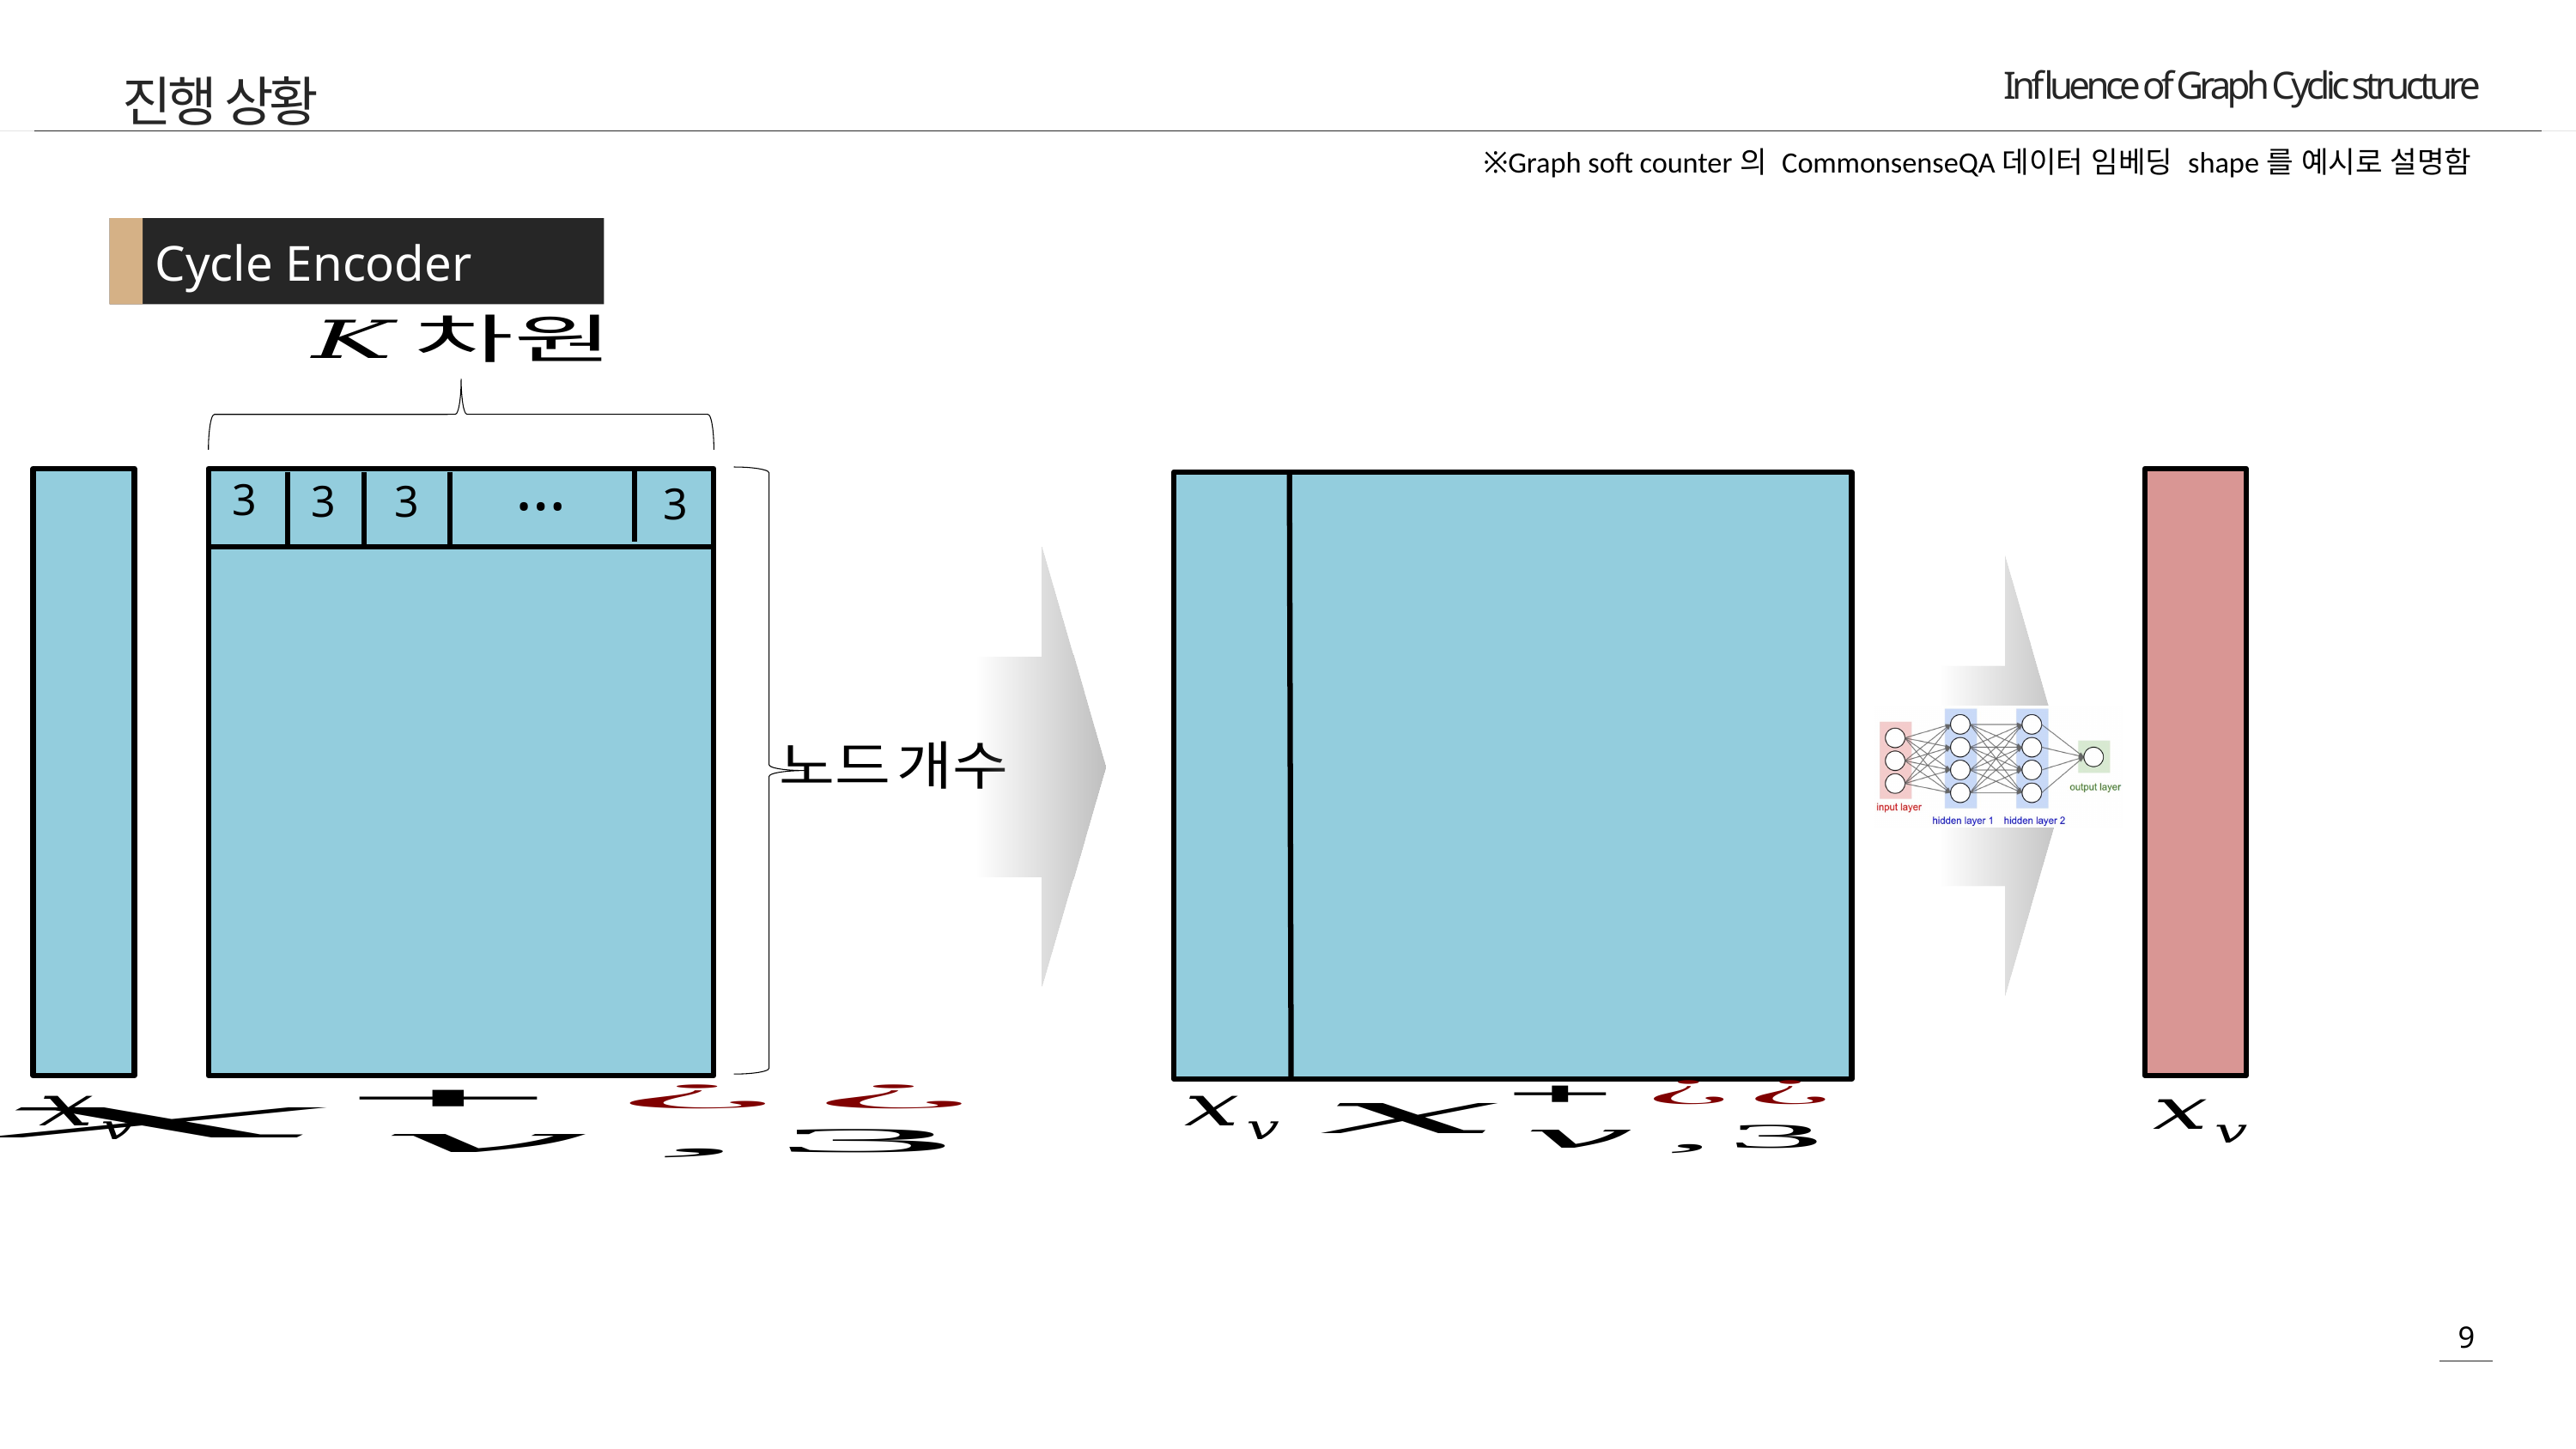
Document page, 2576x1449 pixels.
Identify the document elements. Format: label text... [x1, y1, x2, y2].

text_box [975, 545, 1108, 988]
text_box [1939, 834, 2054, 997]
text_box 3 [650, 470, 701, 535]
text_box [733, 466, 804, 1075]
text_box 3 [298, 467, 349, 532]
text_box [207, 378, 715, 450]
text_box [109, 217, 605, 305]
text_box ※Graph soft counter의 CommonsenseQA데이터 임베딩 shape를 예시로 설명함 [1470, 136, 2576, 185]
text_box [1172, 470, 1854, 1081]
text_box 3 [219, 466, 270, 530]
text_box [2143, 467, 2248, 1077]
picture [1874, 706, 2123, 828]
text_box 3 [381, 467, 433, 532]
text_box … [502, 440, 609, 530]
text_box [207, 467, 715, 1077]
text_box [1939, 554, 2050, 704]
text_box [32, 467, 137, 1077]
list 진행 상황 [109, 24, 1288, 157]
